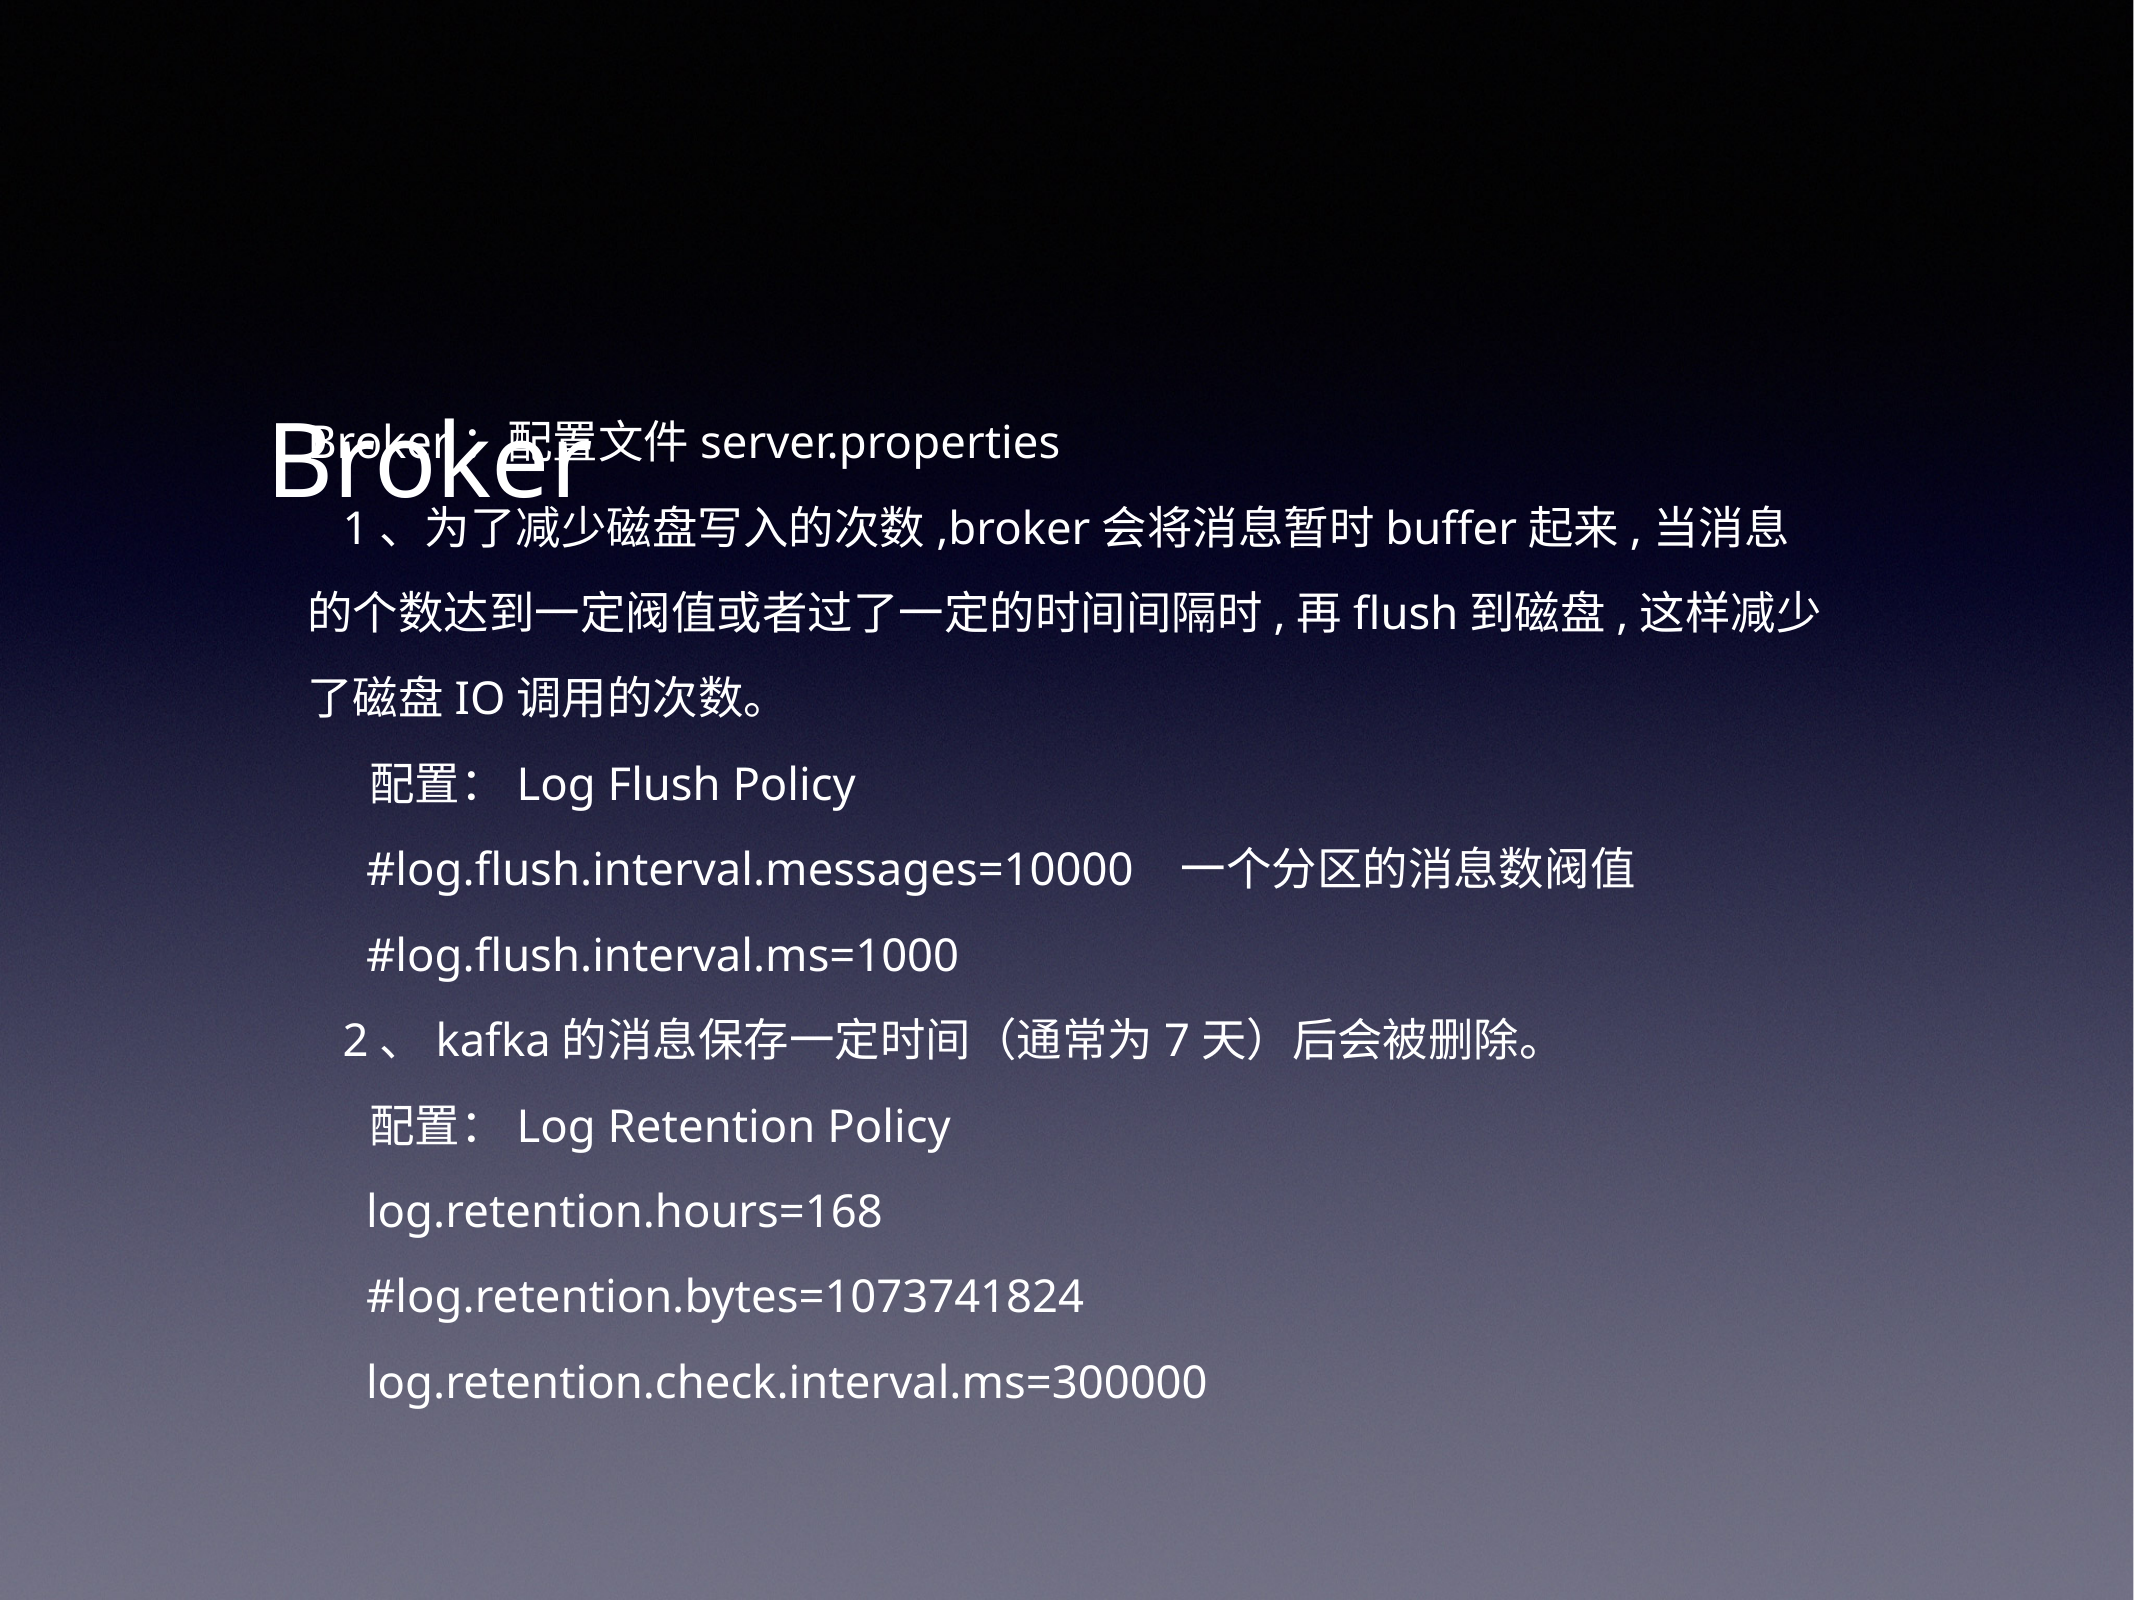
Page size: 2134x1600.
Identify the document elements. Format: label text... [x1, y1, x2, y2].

picture [0, 0, 2134, 1600]
text_box Broker：配置文件server.properties 1、为了减少磁盘写入的次数,broker会将消息暂时buffer起来,当消息的个数达到一定阀值或者过了一定的时间间隔时,再flush到磁盘,这样减少了磁盘IO调用的次数。 配置：Log Flush Policy #log.flush.interval.messages=10000 一个分区的消息数阀值 #log.flush.interval.ms=1000 2、kafka的消息保存一定时间（通常为7天）后会被删除。 配置：Log Retention Policy log.retention.hours=168 #log.retention.bytes=1073741824 log.retention.check.interval.ms=300000 [298, 374, 1835, 1416]
title Broker [40, 321, 819, 592]
